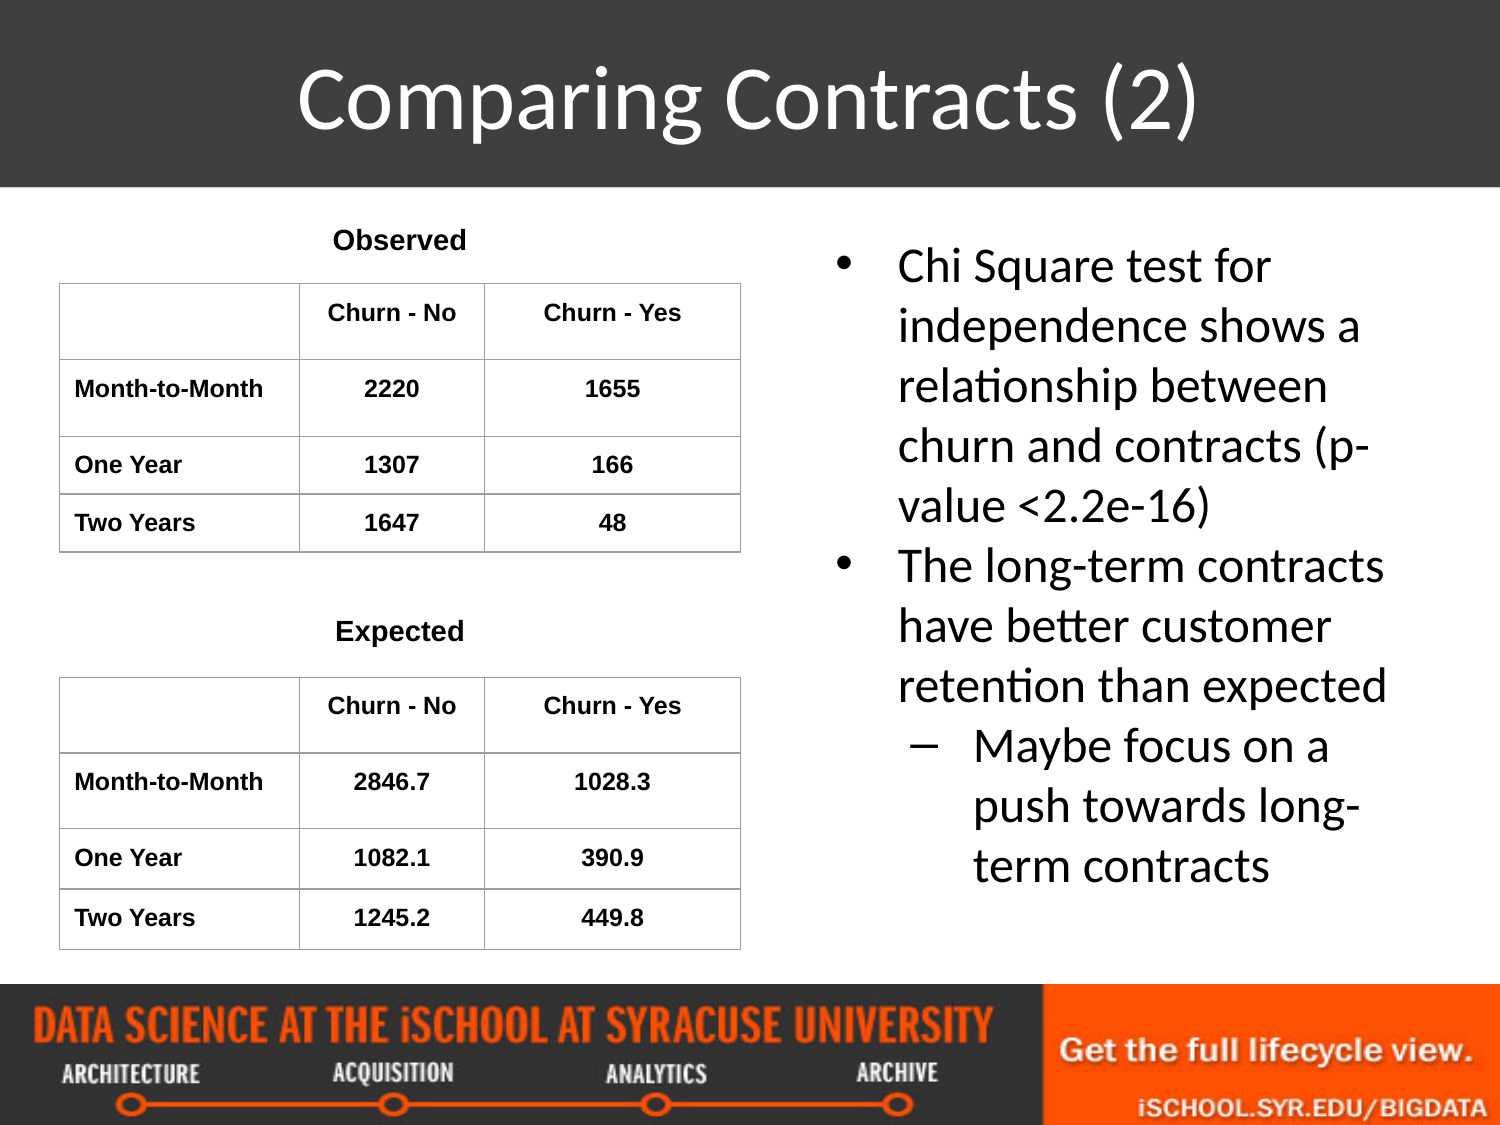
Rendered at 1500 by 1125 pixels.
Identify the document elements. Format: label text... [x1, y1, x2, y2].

list Chi Square test for independence shows a relationship between churn and contracts (p-value <2.2e-16) The long-term contracts have better customer retention than expected Maybe focus on a push towards long-term contracts [807, 224, 1425, 968]
table_header Churn - Yes [485, 678, 740, 752]
table_cell 1647 [300, 495, 484, 551]
table_cell One Year [60, 829, 299, 888]
table_header [60, 284, 299, 359]
table_cell Month-to-Month [60, 360, 299, 436]
table_header Churn - Yes [485, 284, 740, 359]
table_cell 449.8 [485, 890, 740, 949]
table_cell 2846.7 [300, 754, 484, 828]
table_header Churn - No [300, 678, 484, 752]
table_cell 48 [485, 495, 740, 551]
table_cell Two Years [60, 495, 299, 551]
table_cell 390.9 [485, 829, 740, 888]
text_box Expected [239, 597, 561, 656]
text_box Observed [239, 205, 561, 265]
table_cell 1655 [485, 360, 740, 436]
picture [0, 984, 1500, 1125]
table_cell 1245.2 [300, 890, 484, 949]
table_cell One Year [60, 437, 299, 493]
table_cell 2220 [300, 360, 484, 436]
table_cell 1028.3 [485, 754, 740, 828]
table_cell Two Years [60, 890, 299, 949]
title Comparing Contracts (2) [0, 0, 1500, 188]
table_header [60, 678, 299, 752]
table_cell 166 [485, 437, 740, 493]
table_cell Month-to-Month [60, 754, 299, 828]
table_header Churn - No [300, 284, 484, 359]
table_cell 1082.1 [300, 829, 484, 888]
table_cell 1307 [300, 437, 484, 493]
